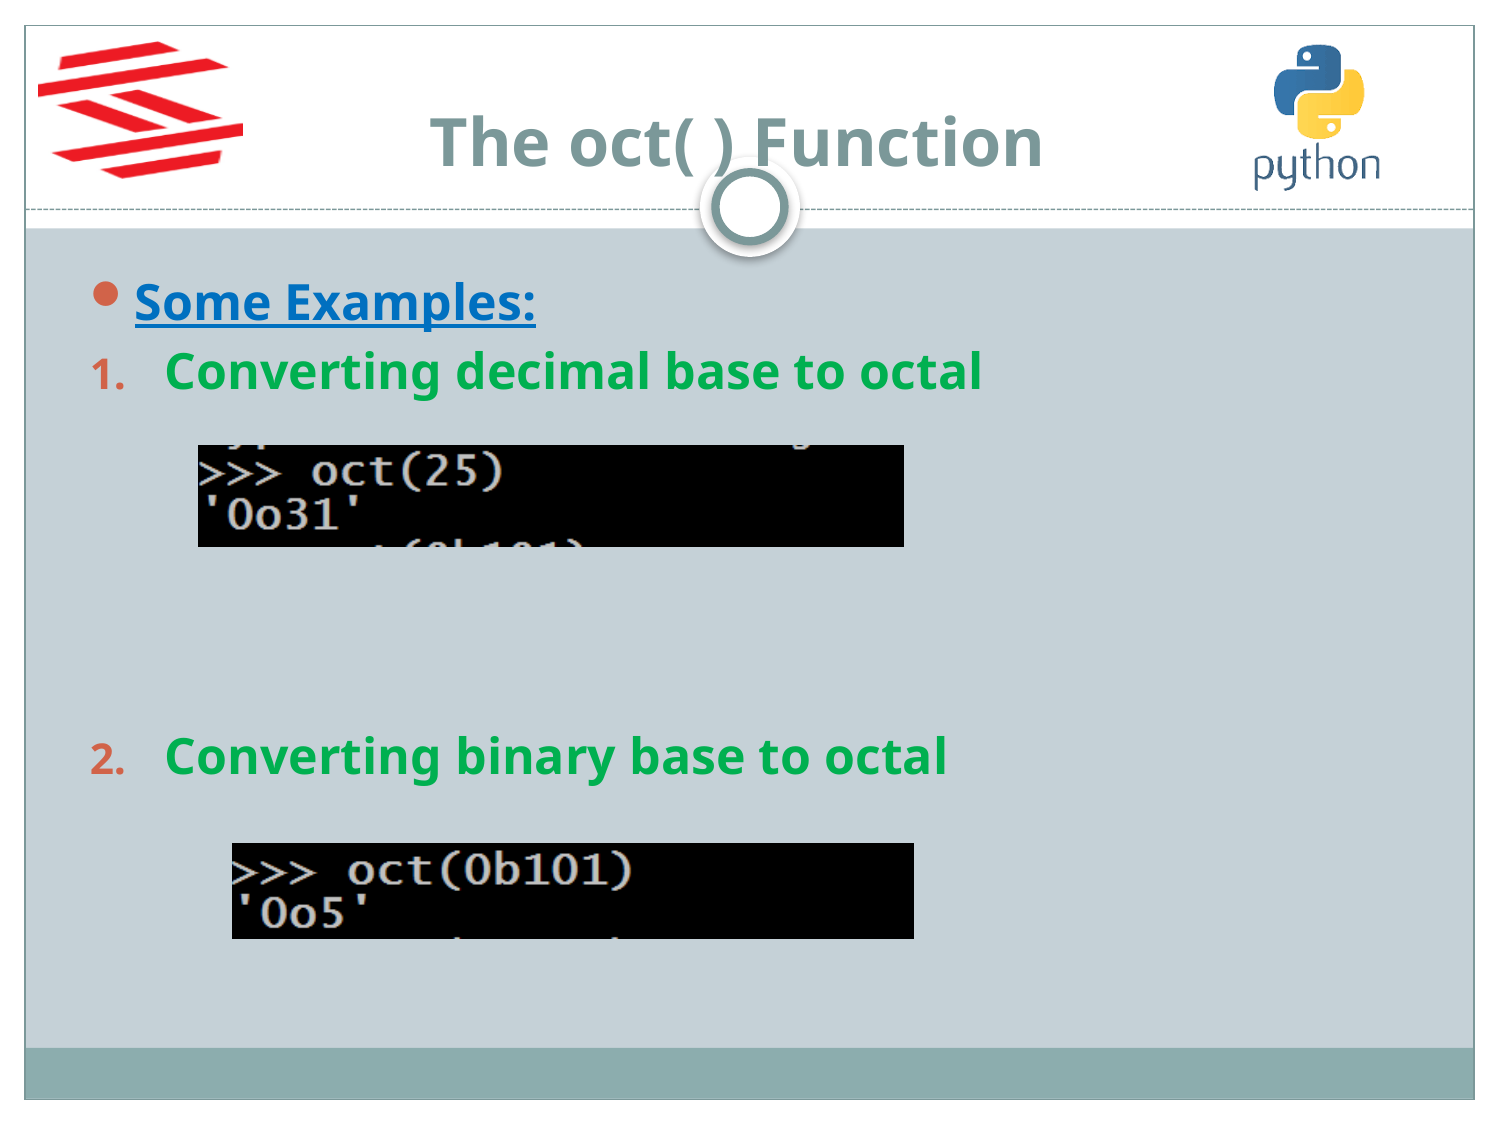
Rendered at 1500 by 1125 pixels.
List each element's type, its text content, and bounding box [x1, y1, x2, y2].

list Some Examples: Converting decimal base to octal Converting binary base to octal [75, 262, 1425, 1062]
picture [231, 843, 915, 940]
title The oct( ) Function [248, 50, 1157, 188]
picture [198, 445, 904, 548]
picture [1163, 42, 1471, 197]
picture [37, 40, 243, 185]
